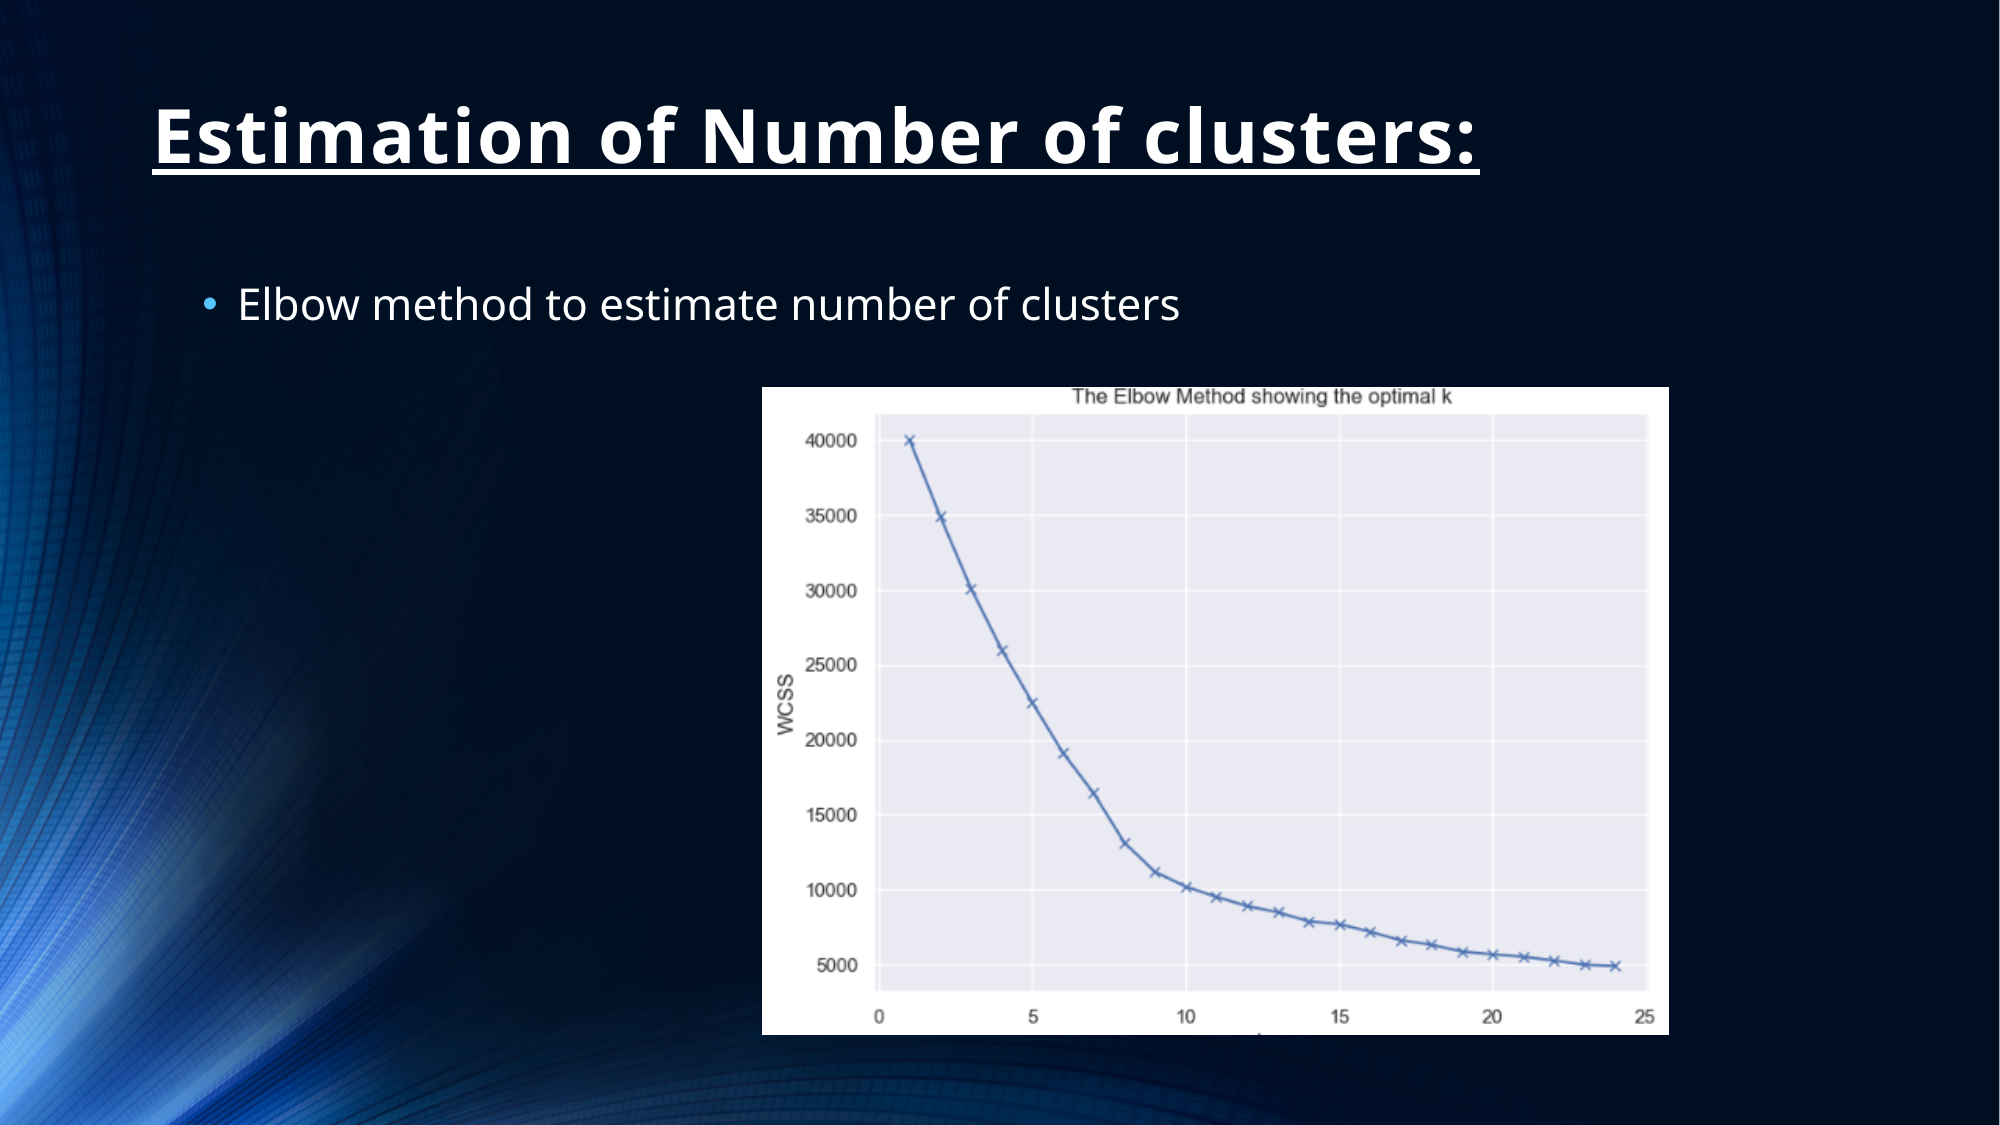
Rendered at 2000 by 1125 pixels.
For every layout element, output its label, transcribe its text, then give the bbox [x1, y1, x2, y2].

title Estimation of Number of clusters: [137, 87, 1638, 188]
picture [0, 0, 2000, 1125]
list Elbow method to estimate number of clusters [187, 275, 1686, 338]
